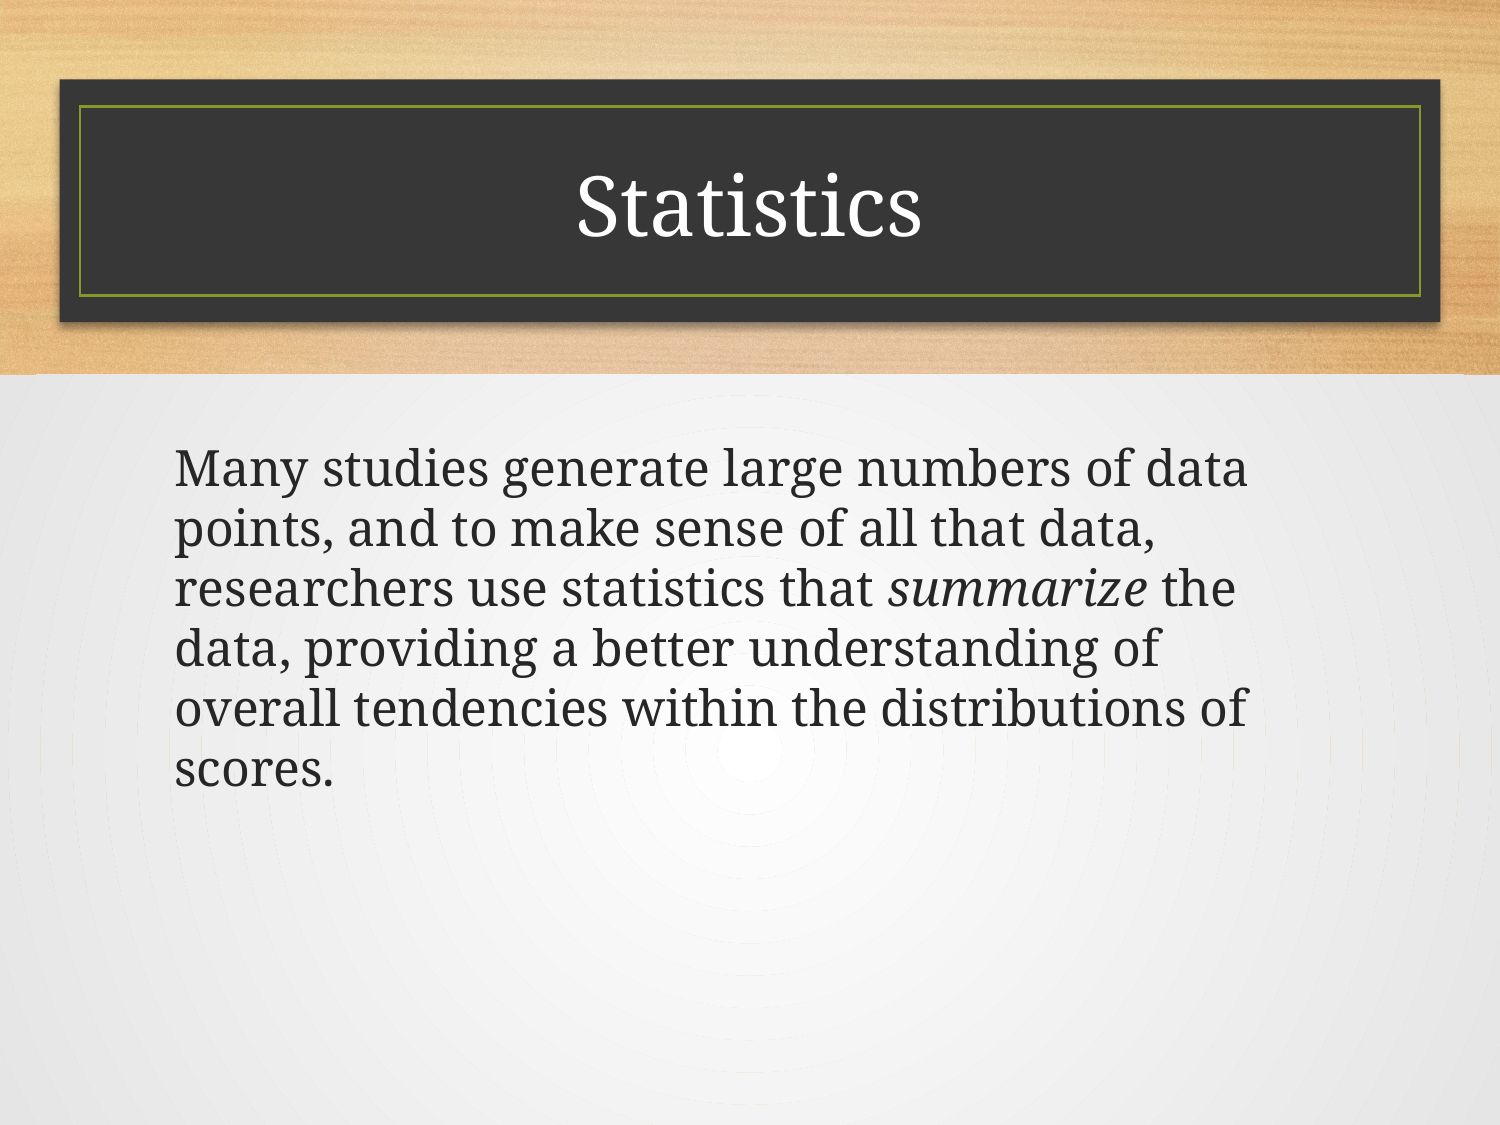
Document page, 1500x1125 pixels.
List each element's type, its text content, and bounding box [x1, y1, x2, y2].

text_box [0, 0, 1500, 374]
list Many studies generate large numbers of data points, and to make sense of all that data, researchers use statistics that summarize the data, providing a better understanding of overall tendencies within the distributions of scores. [159, 428, 1341, 964]
text_box [0, 374, 1500, 1125]
text_box [58, 78, 1442, 323]
text_box [79, 106, 1421, 296]
